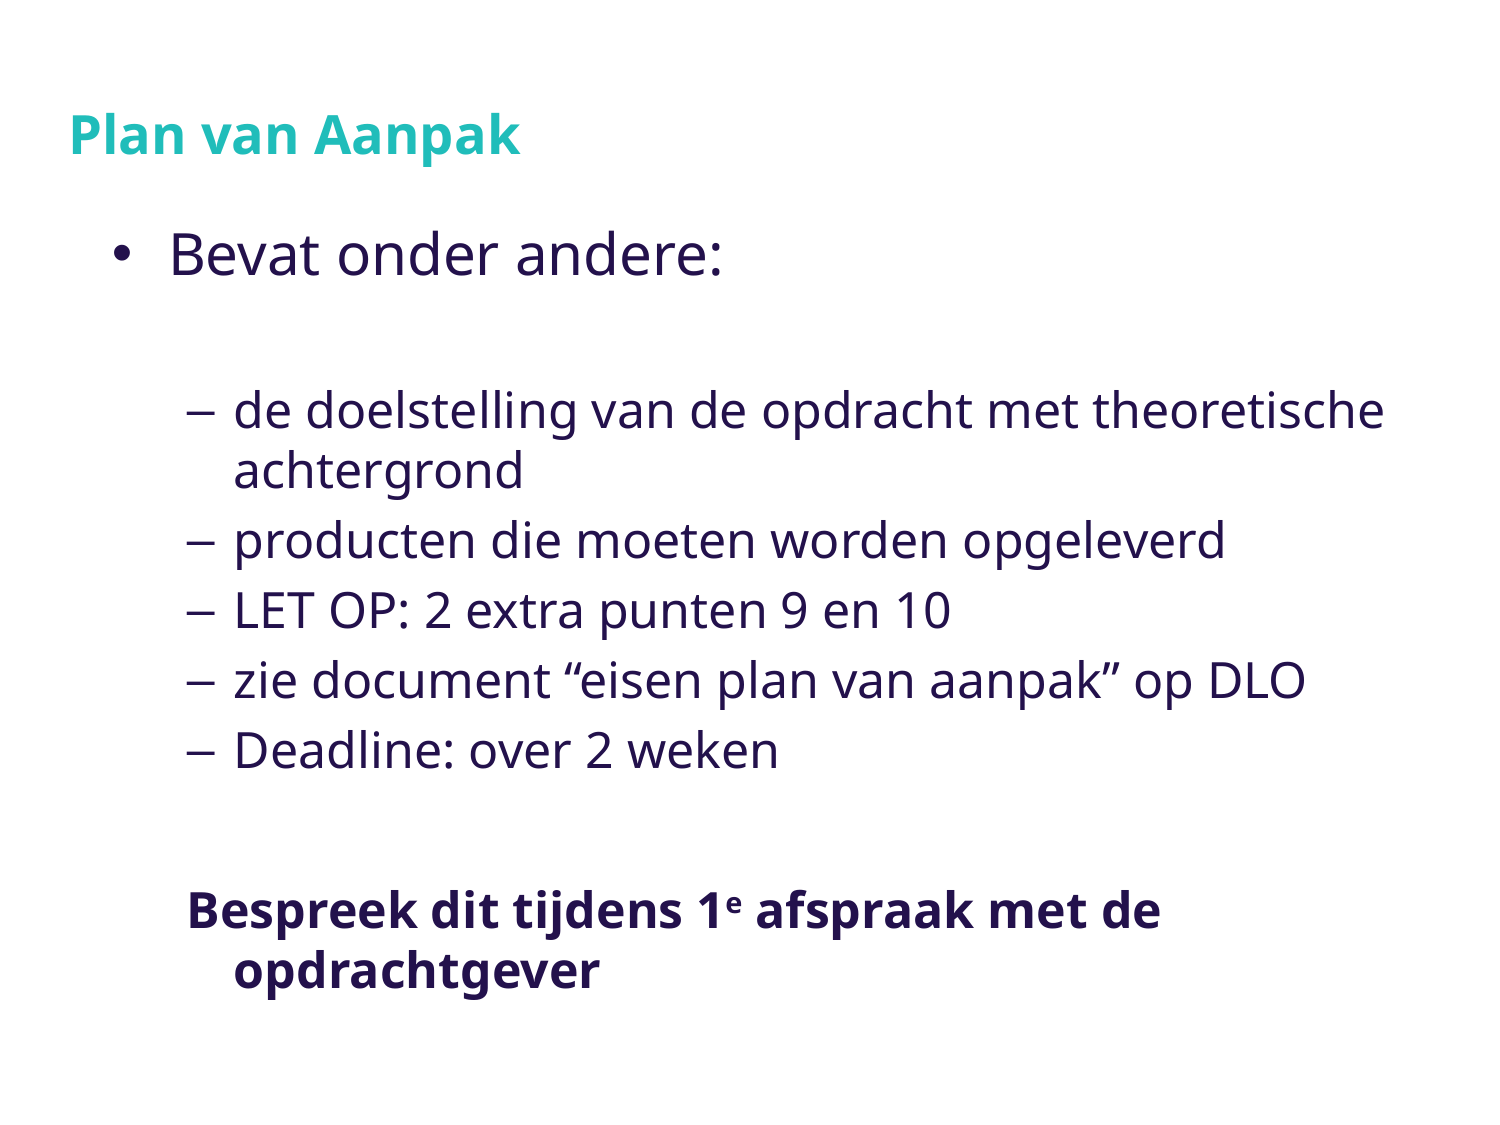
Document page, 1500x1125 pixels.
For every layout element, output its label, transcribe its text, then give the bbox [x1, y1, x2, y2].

list Bevat onder andere: de doelstelling van de opdracht met theoretische achtergrond producten die moeten worden opgeleverd LET OP: 2 extra punten 9 en 10 zie document “eisen plan van aanpak” op DLO Deadline: over 2 weken Bespreek dit tijdens 1e afspraak met de opdrachtgever [96, 209, 1447, 917]
title Plan van Aanpak [53, 0, 1404, 173]
